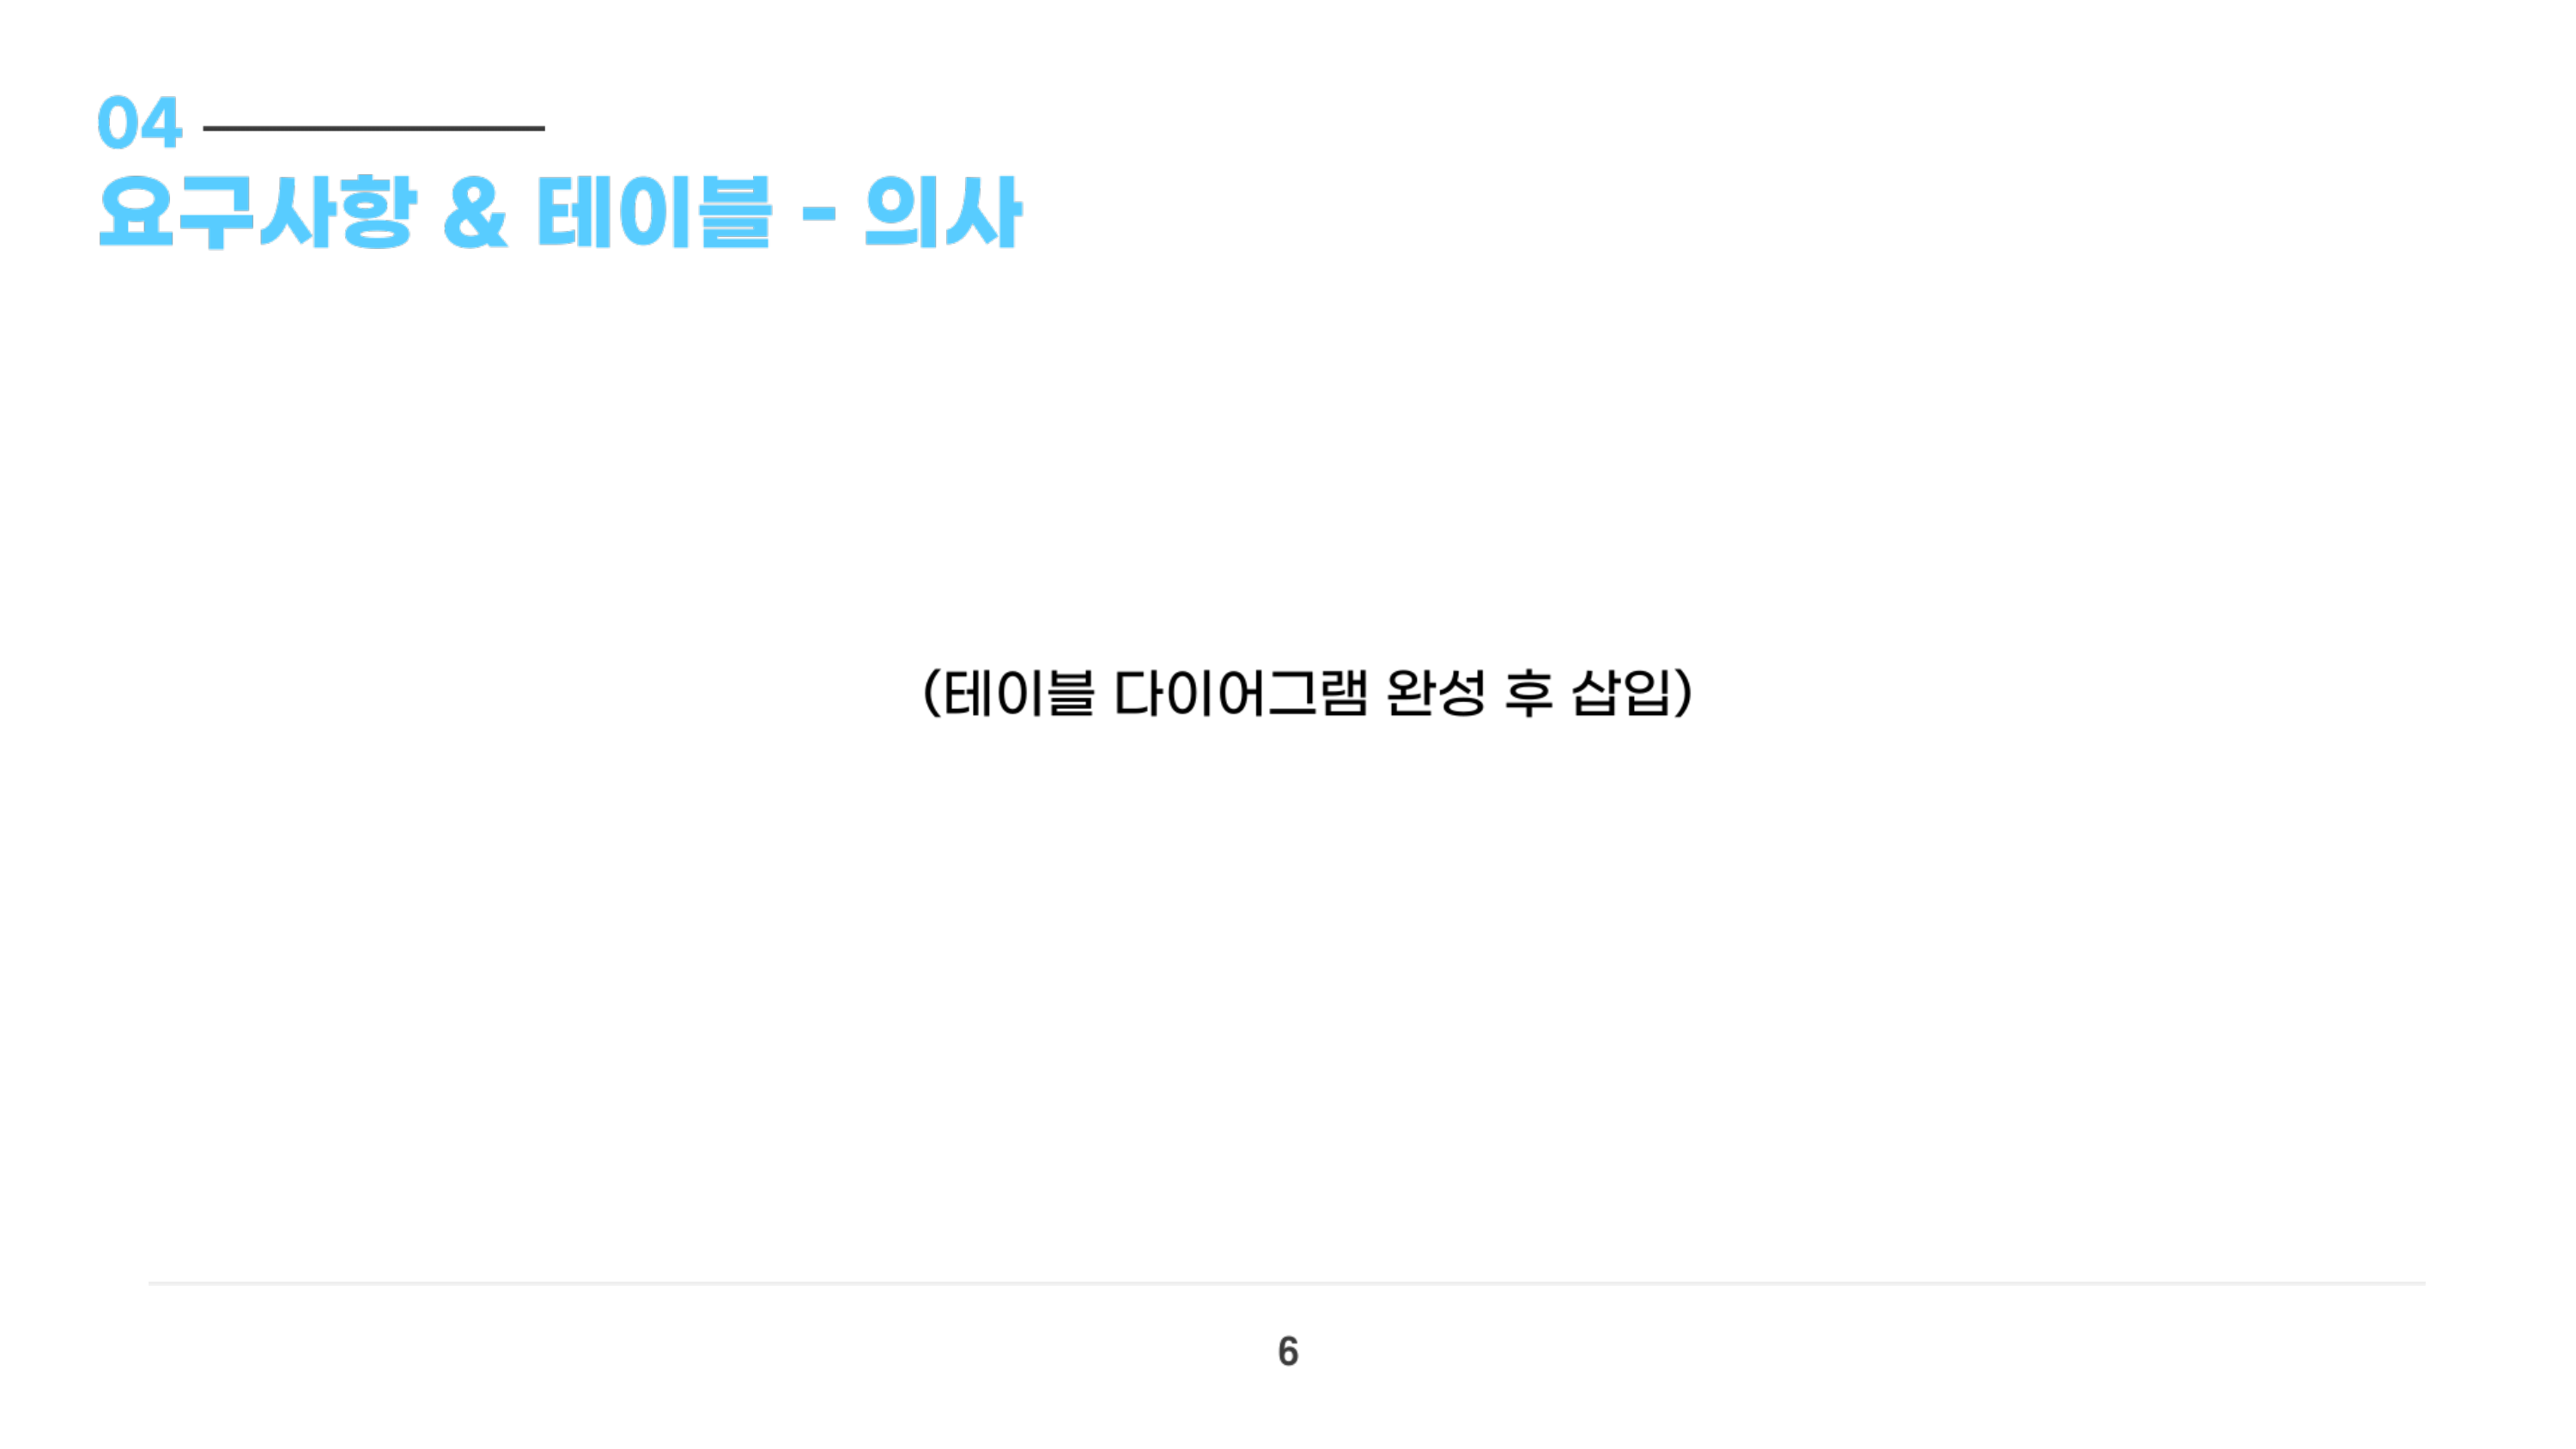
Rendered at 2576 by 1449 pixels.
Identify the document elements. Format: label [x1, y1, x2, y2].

picture [83, 76, 1062, 318]
text_box [202, 125, 545, 131]
picture [1010, 1319, 1320, 1393]
text_box [149, 1282, 2427, 1286]
picture [134, 652, 1719, 761]
